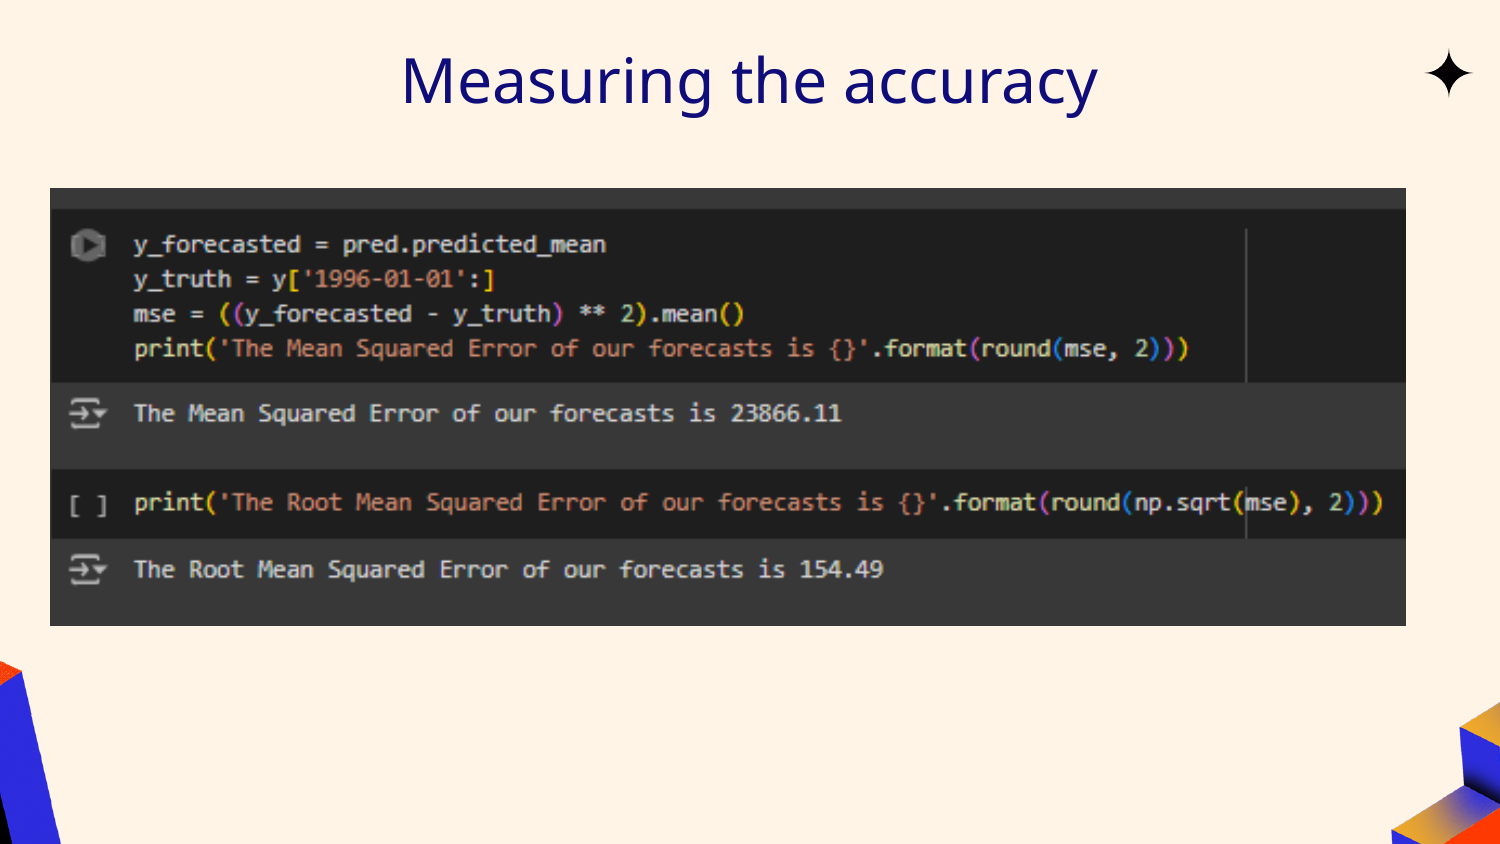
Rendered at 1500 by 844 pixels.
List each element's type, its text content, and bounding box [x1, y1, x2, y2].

picture [0, 188, 1406, 844]
text_box Measuring the accuracy [118, 26, 1382, 120]
text_box [1424, 48, 1474, 98]
picture [1250, 635, 1500, 844]
